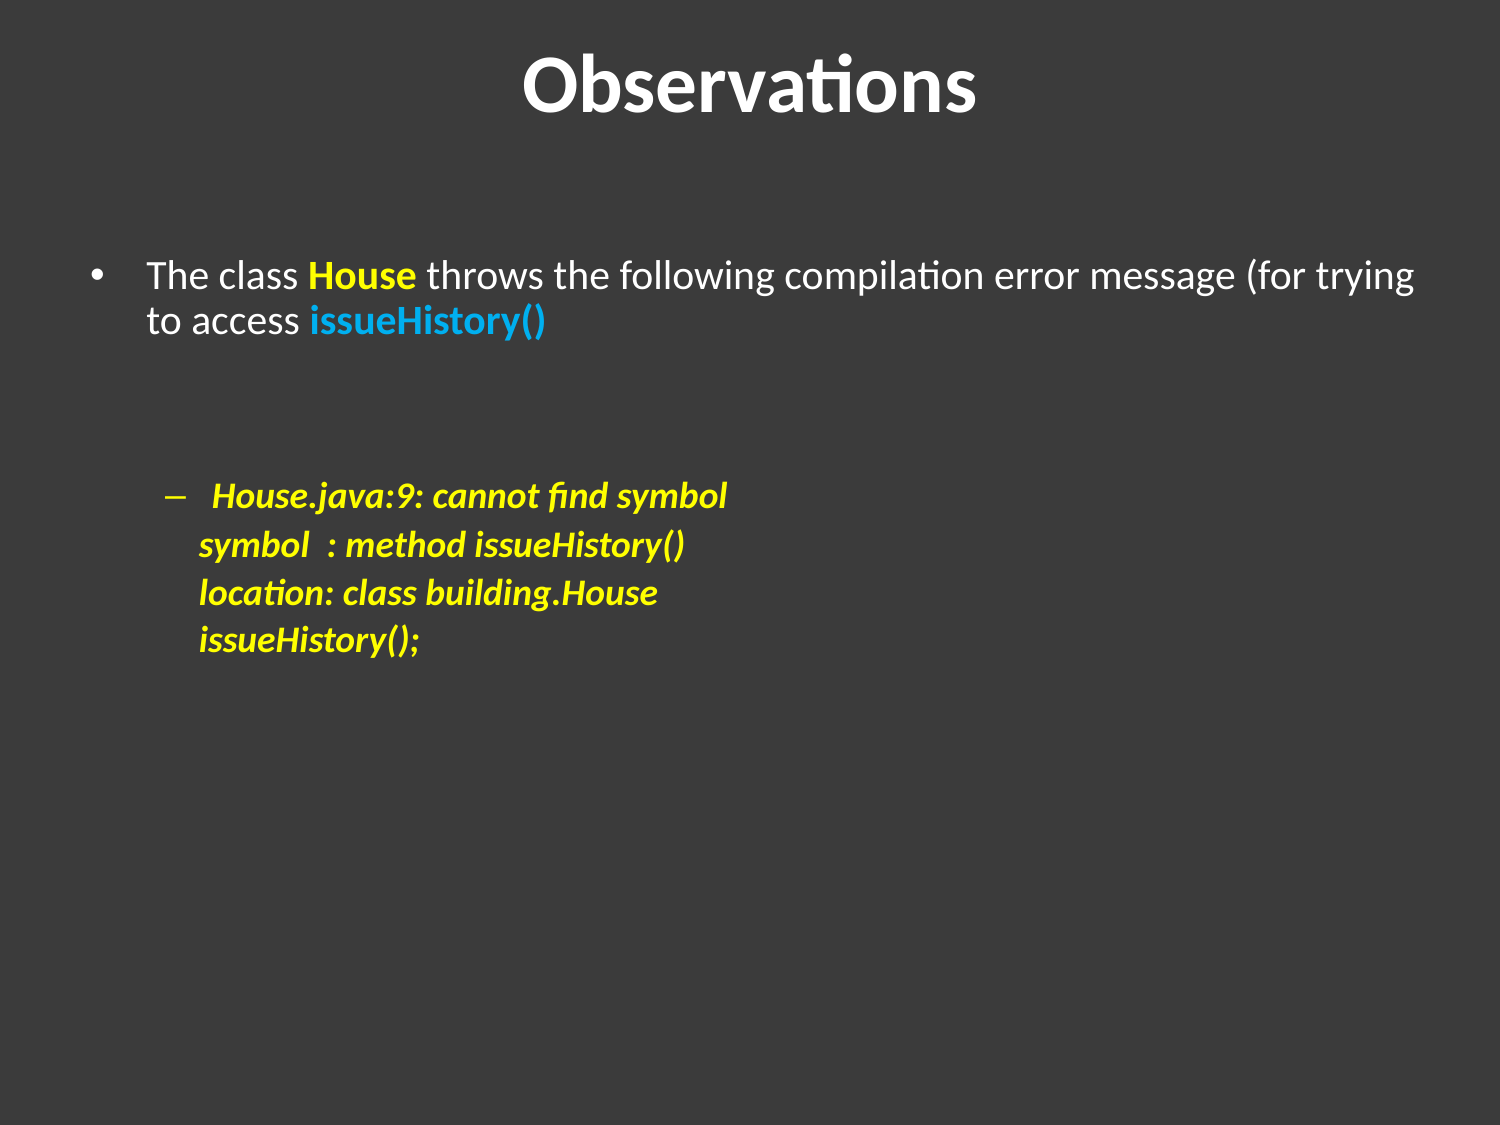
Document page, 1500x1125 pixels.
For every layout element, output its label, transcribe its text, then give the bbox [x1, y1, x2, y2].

title Observations [75, 31, 1425, 127]
list The class House throws the following compilation error message (for trying to access issueHistory() House.java:9: cannot find symbol symbol : method issueHistory() location: class building.House issueHistory(); [75, 192, 1472, 1114]
